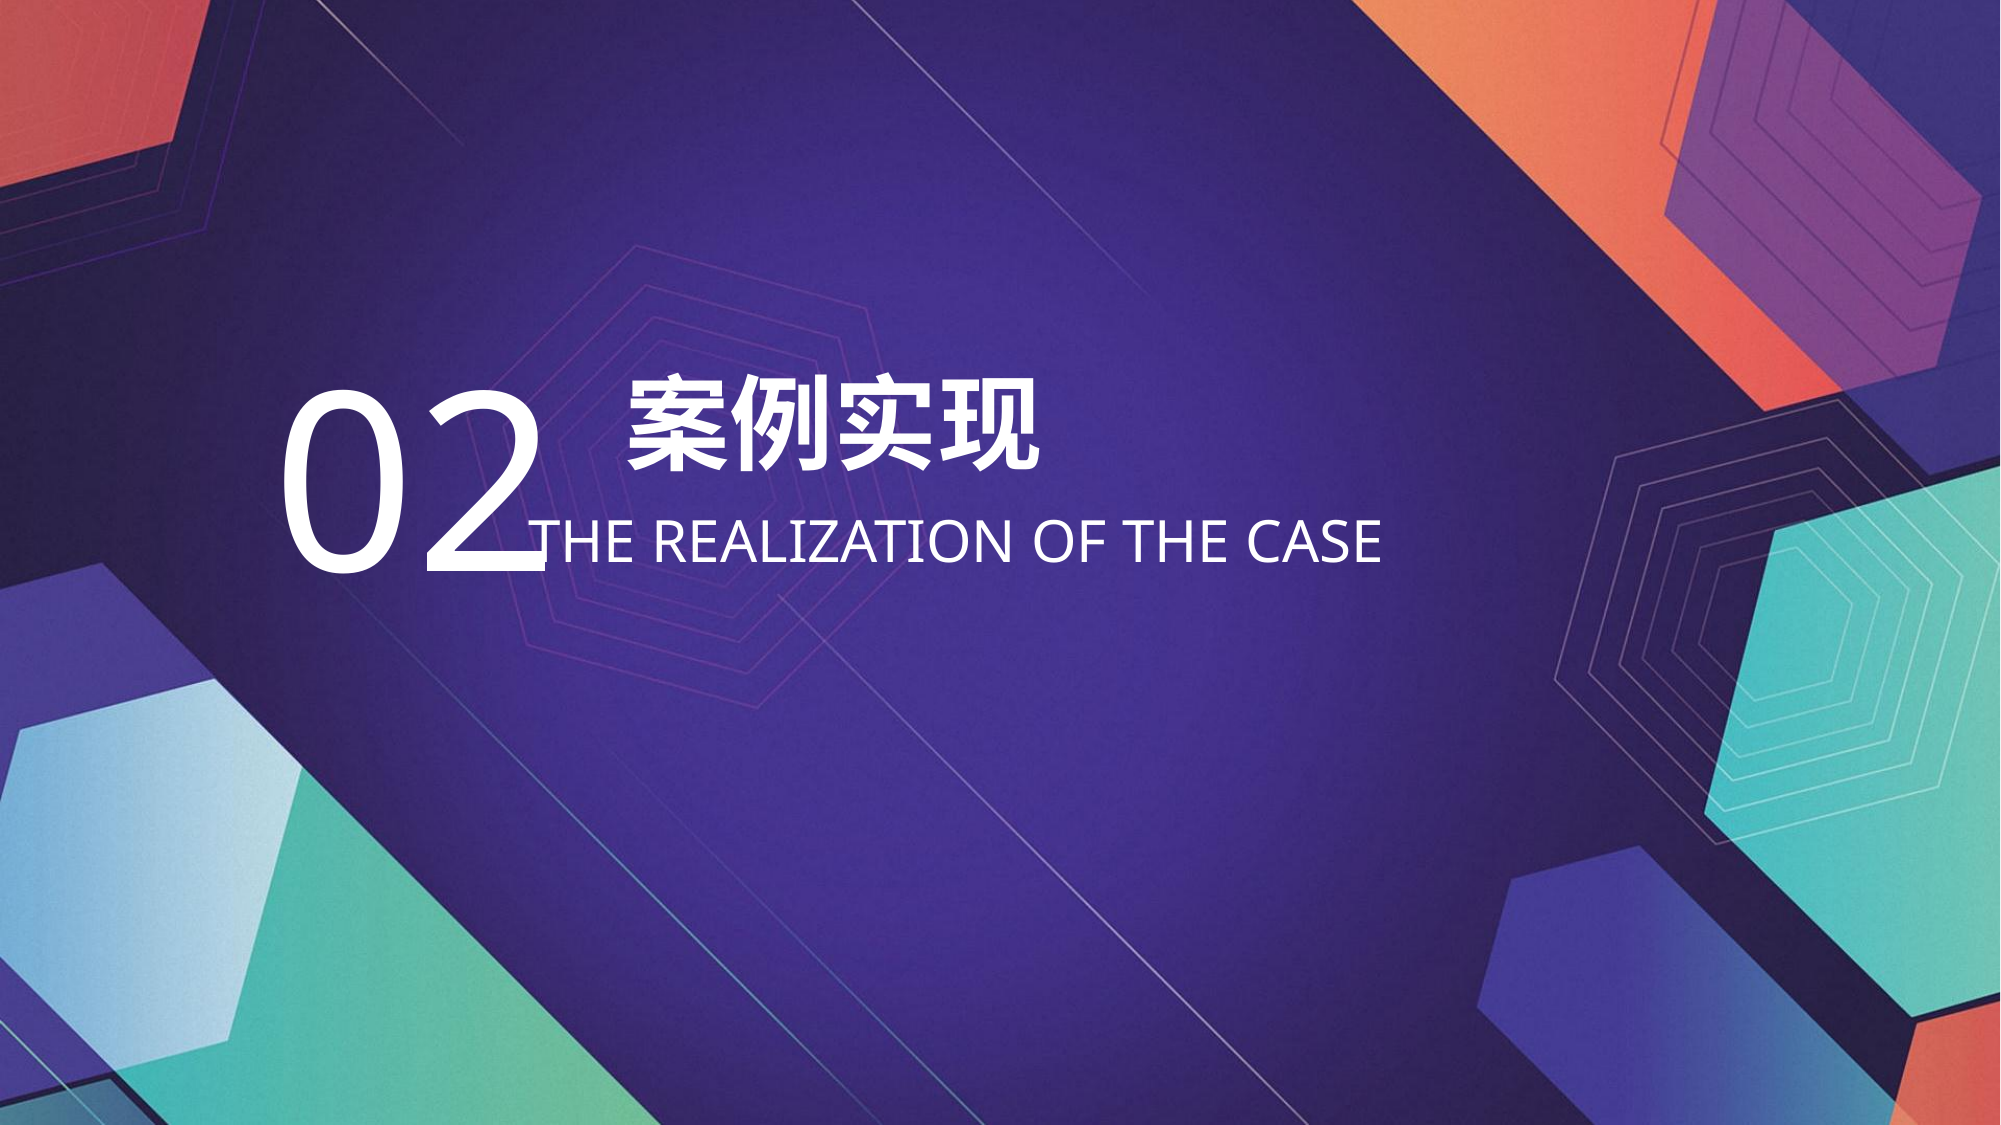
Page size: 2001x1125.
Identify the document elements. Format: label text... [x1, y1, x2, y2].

text_box 02 [210, 311, 579, 632]
picture [0, 0, 2001, 1125]
text_box THE REALIZATION OF THE CASE [579, 497, 1400, 582]
text_box 案例实现 [610, 351, 1058, 491]
